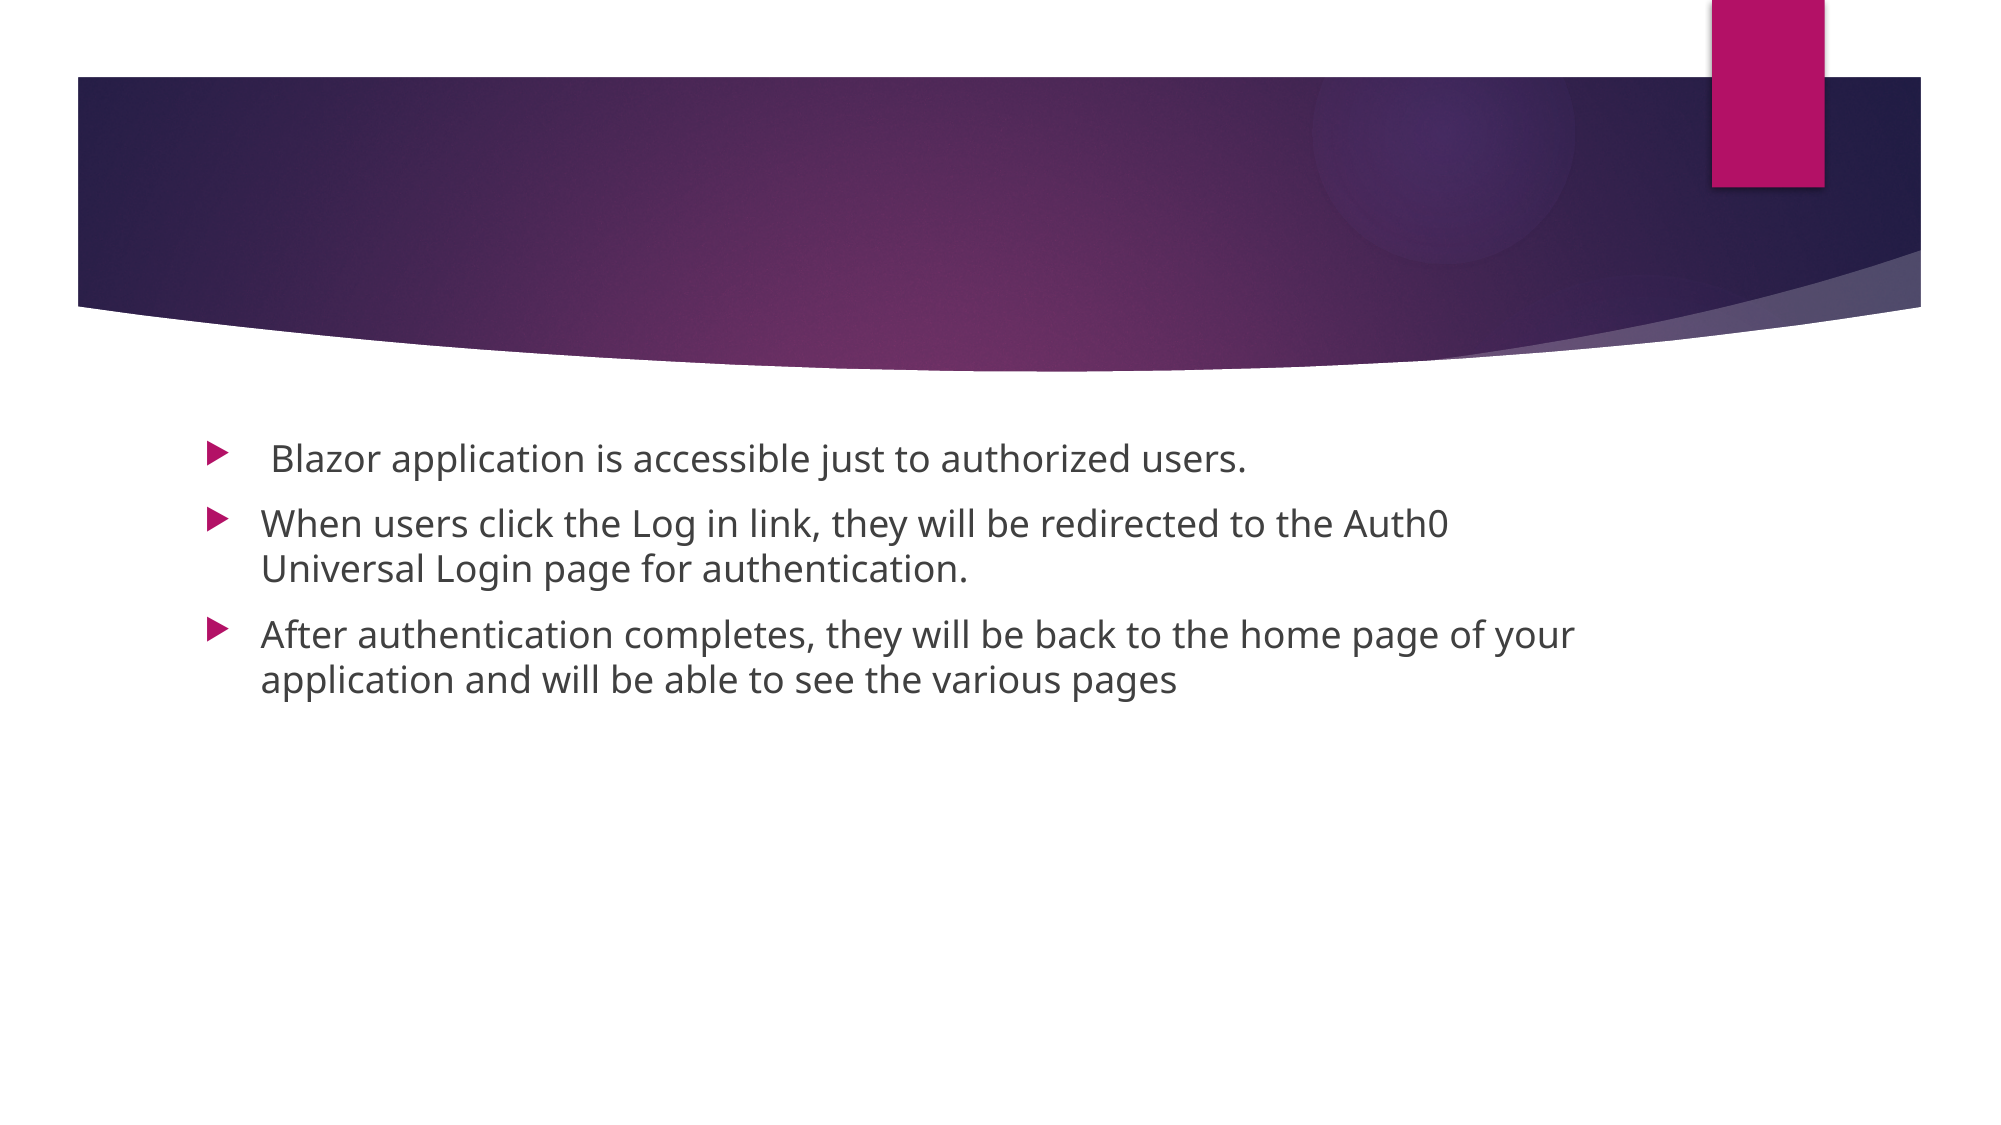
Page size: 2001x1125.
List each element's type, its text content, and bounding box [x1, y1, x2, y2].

list Blazor application is accessible just to authorized users. When users click the Log in link, they will be redirected to the Auth0 Universal Login page for authentication. After authentication completes, they will be back to the home page of your application and will be able to see the various pages [189, 427, 1638, 988]
